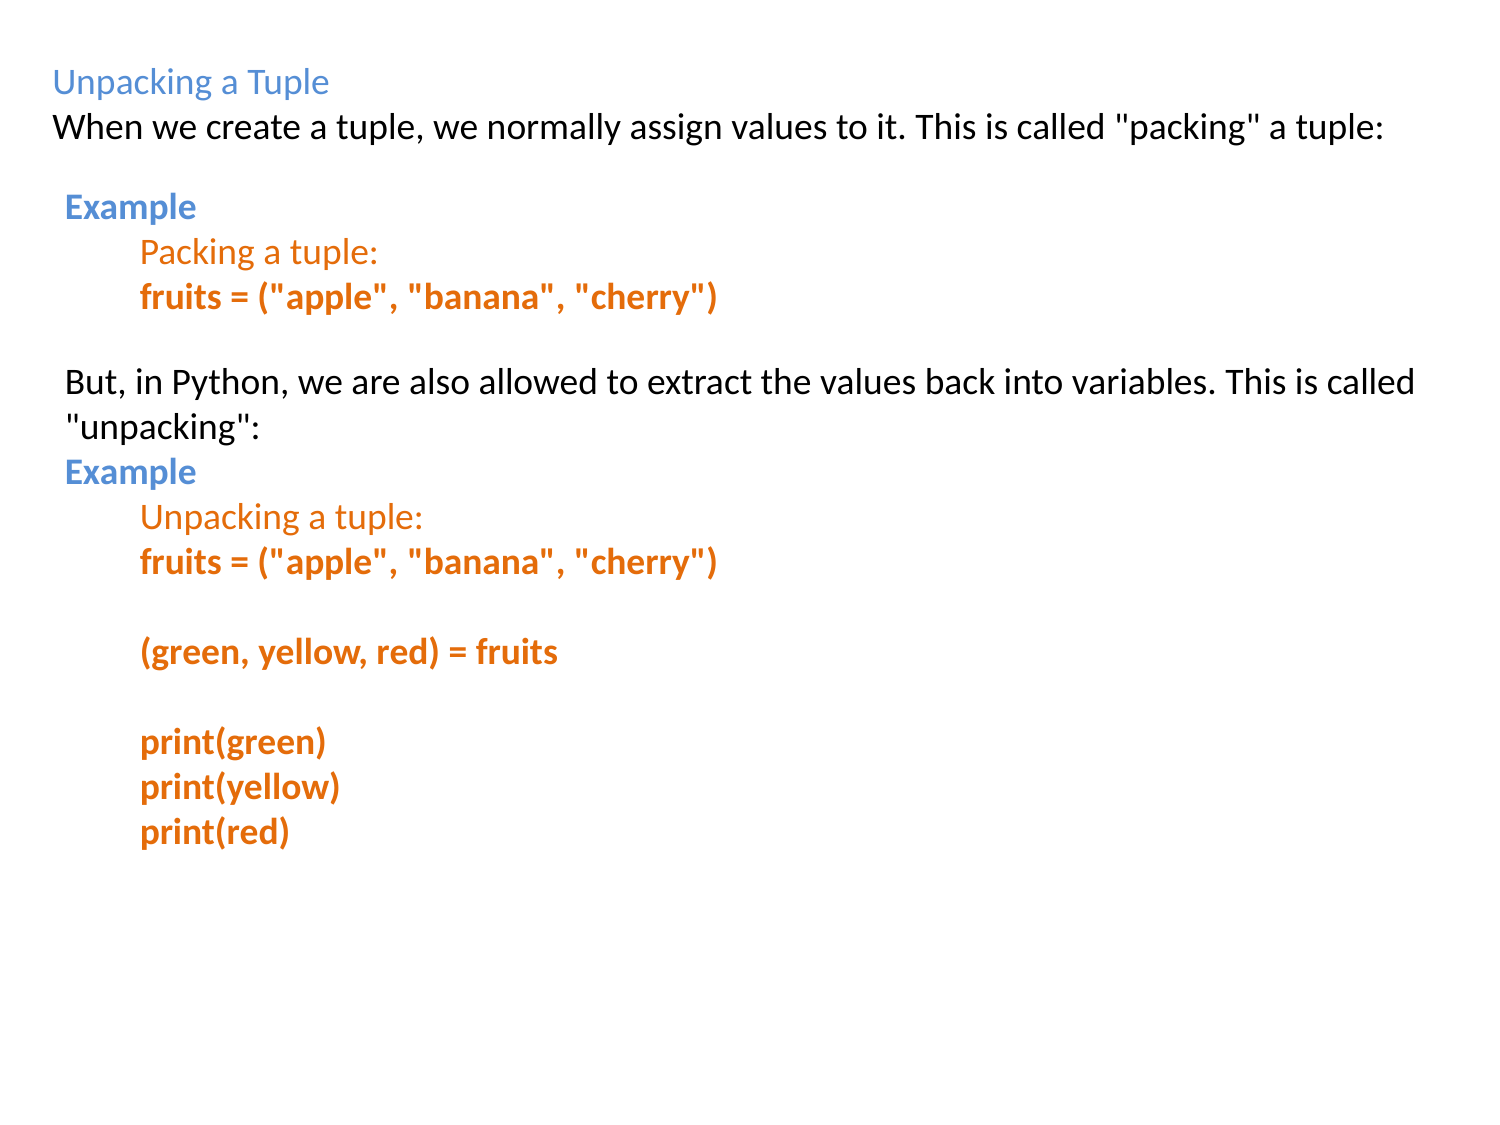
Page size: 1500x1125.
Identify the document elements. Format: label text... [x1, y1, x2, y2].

text_box But, in Python, we are also allowed to extract the values back into variables. This is called "unpacking": Example Unpacking a tuple: fruits = ("apple", "banana", "cherry") (green, yellow, red) = fruits print(green) print(yellow) print(red) [50, 349, 1500, 860]
text_box Unpacking a Tuple When we create a tuple, we normally assign values to it. This is called "packing" a tuple: [37, 49, 1475, 155]
text_box Example Packing a tuple: fruits = ("apple", "banana", "cherry") [49, 174, 800, 325]
